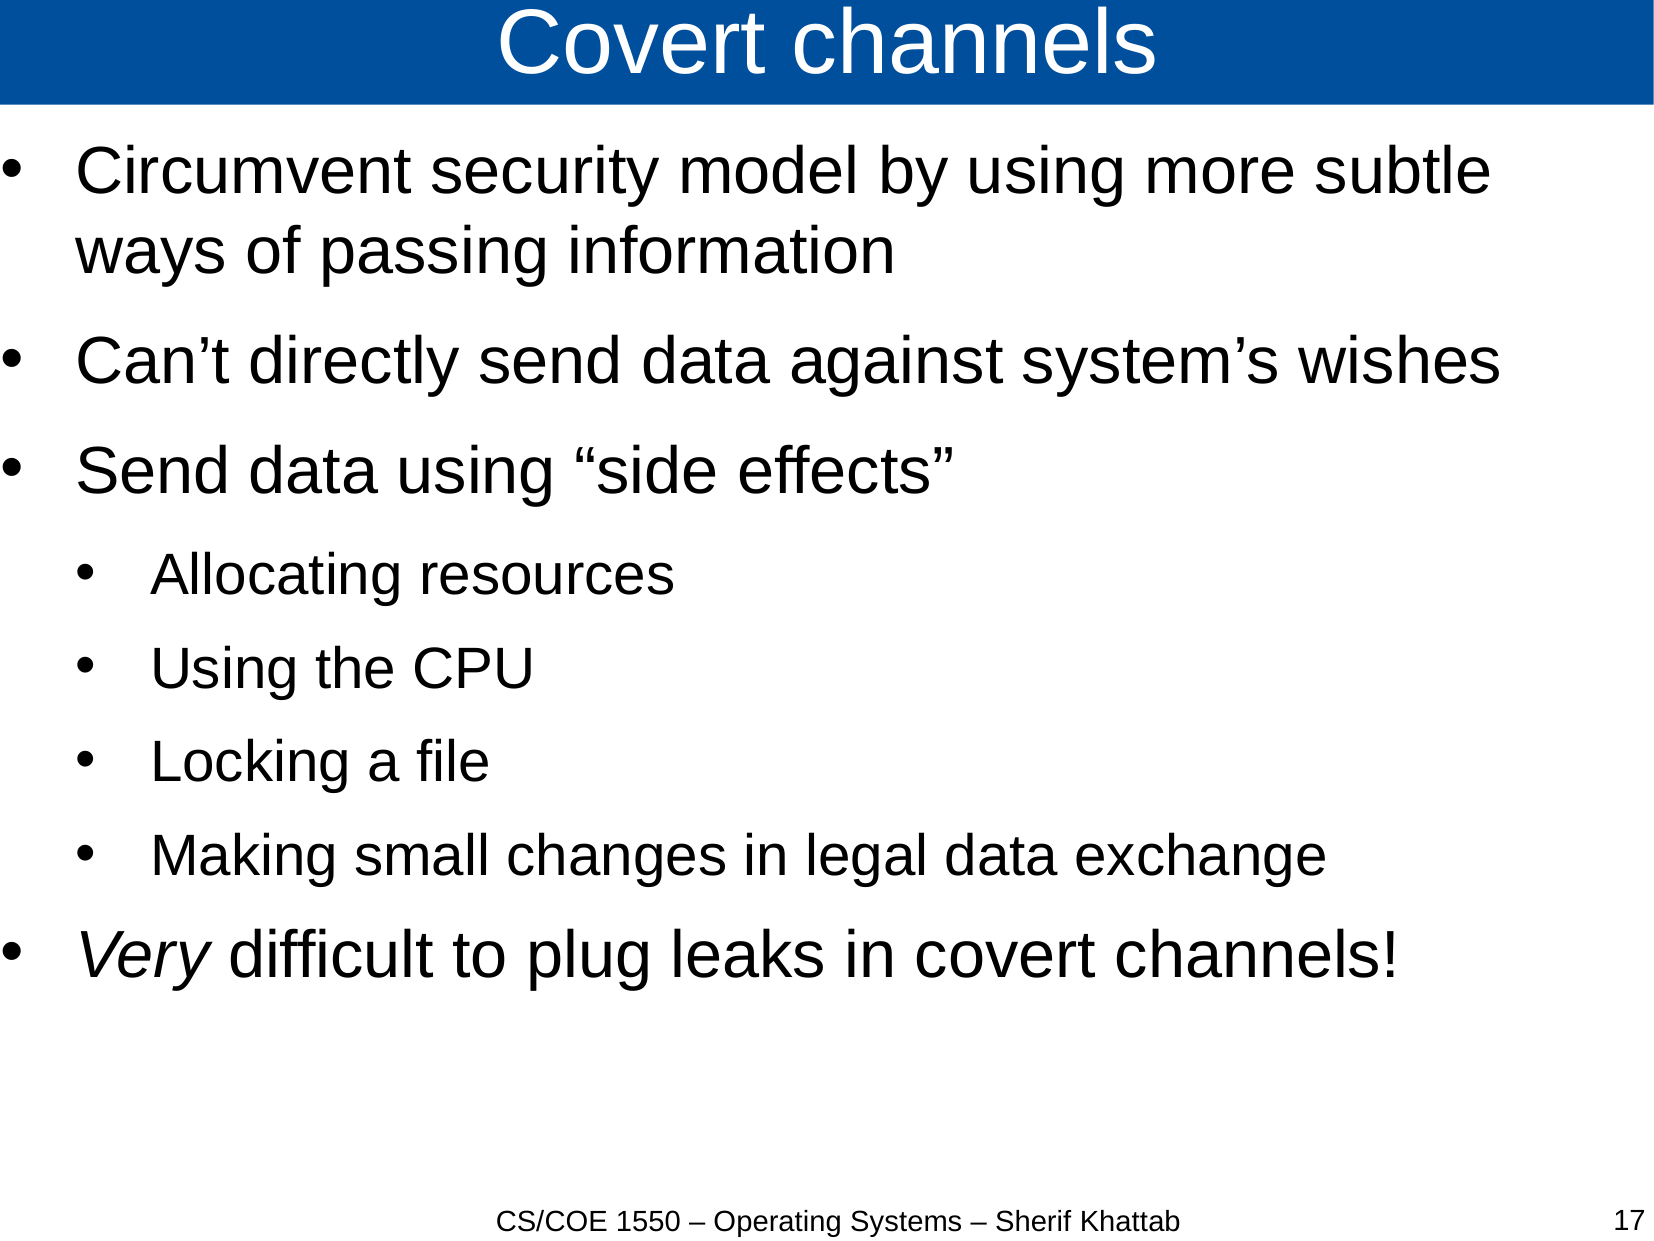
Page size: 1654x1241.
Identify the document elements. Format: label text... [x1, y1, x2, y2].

list Circumvent security model by using more subtle ways of passing information Can’t directly send data against system’s wishes Send data using “side effects” Allocating resources Using the CPU Locking a file Making small changes in legal data exchange Very difficult to plug leaks in covert channels! [0, 127, 1654, 1195]
footer CS/COE 1550 – Operating Systems – Sherif Khattab [460, 1201, 1217, 1241]
title Covert channels [0, 0, 1654, 105]
slide_number 17 [1265, 1200, 1647, 1241]
